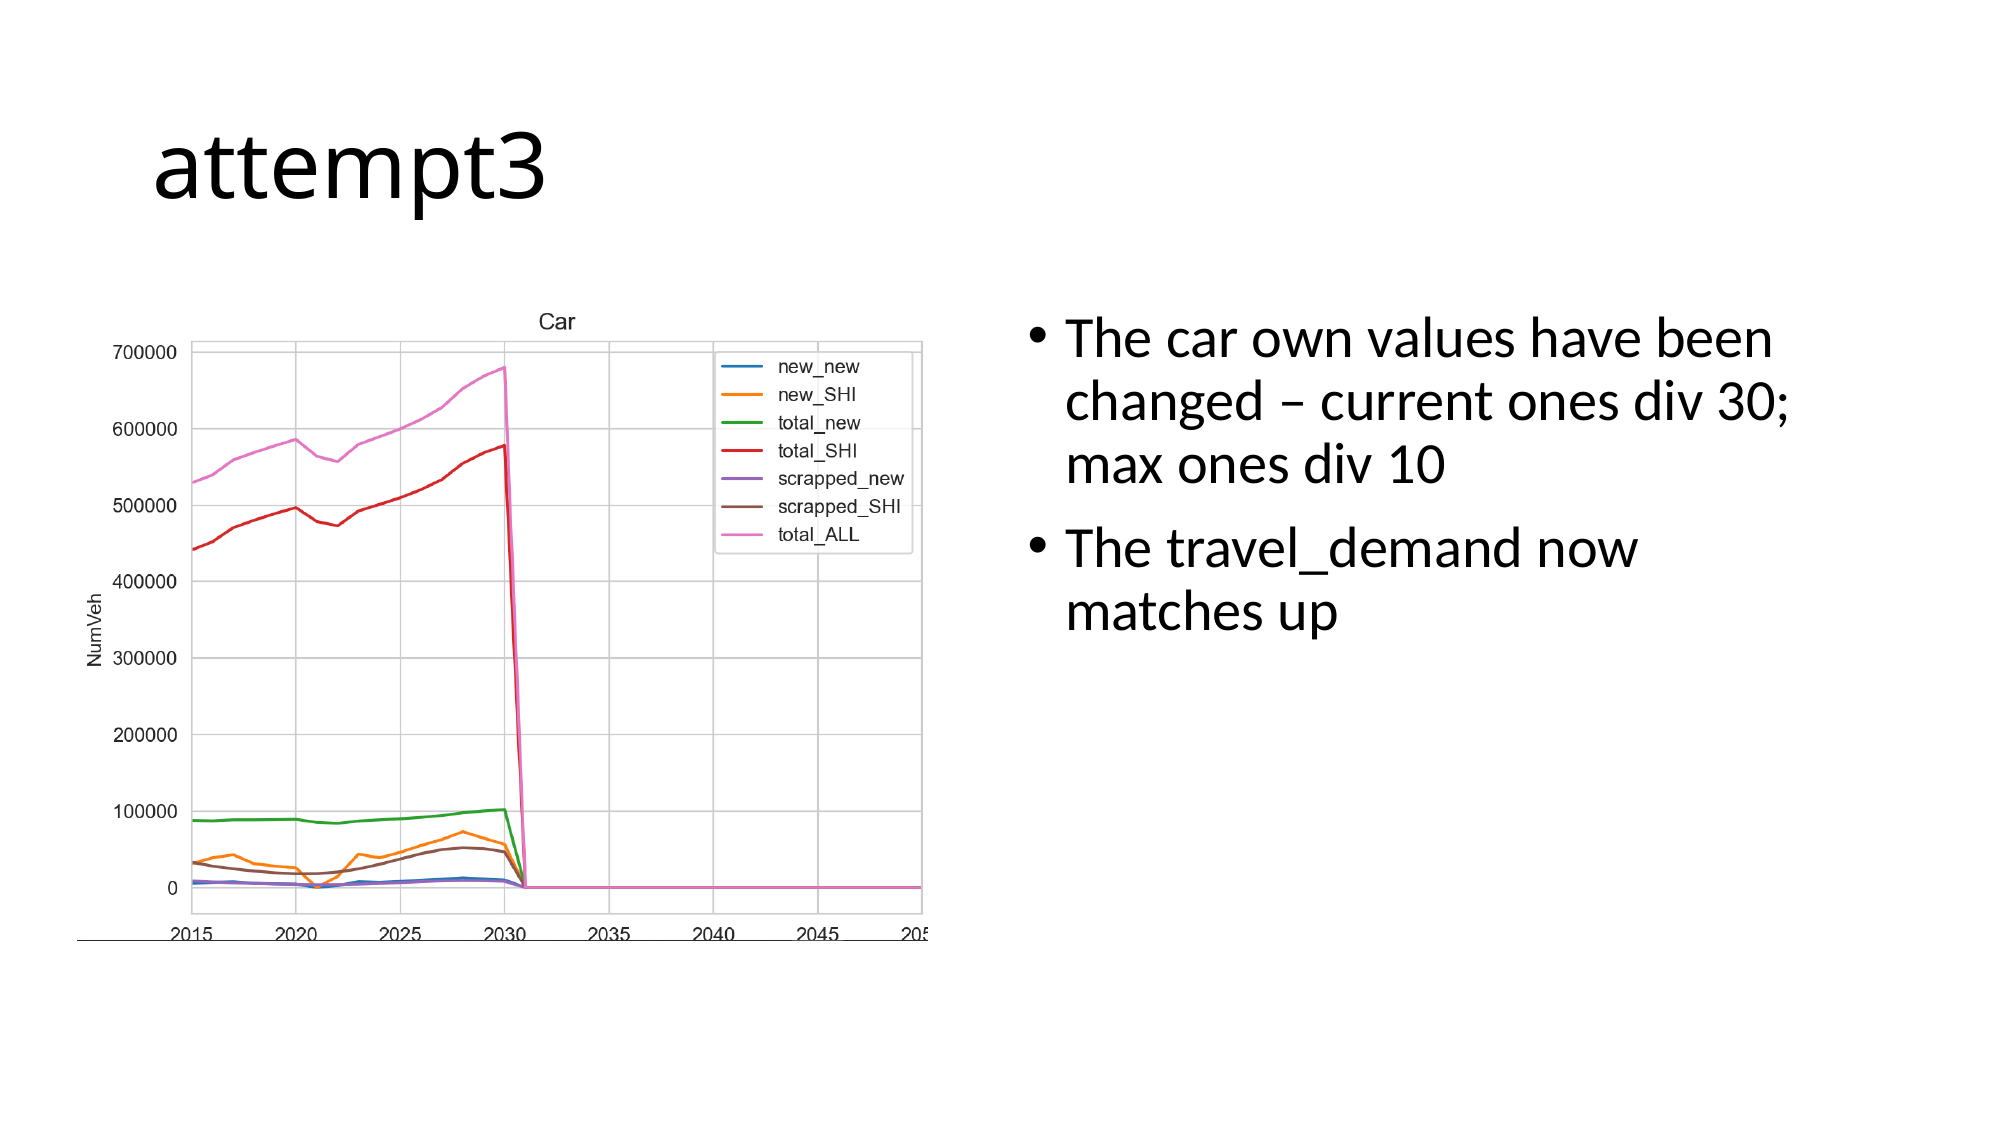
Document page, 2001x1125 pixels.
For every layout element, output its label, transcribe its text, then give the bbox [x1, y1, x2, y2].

list The car own values have been changed – current ones div 30; max ones div 10 The travel_demand now matches up [1012, 299, 1863, 1014]
title attempt3 [137, 59, 1863, 278]
picture [77, 299, 928, 941]
